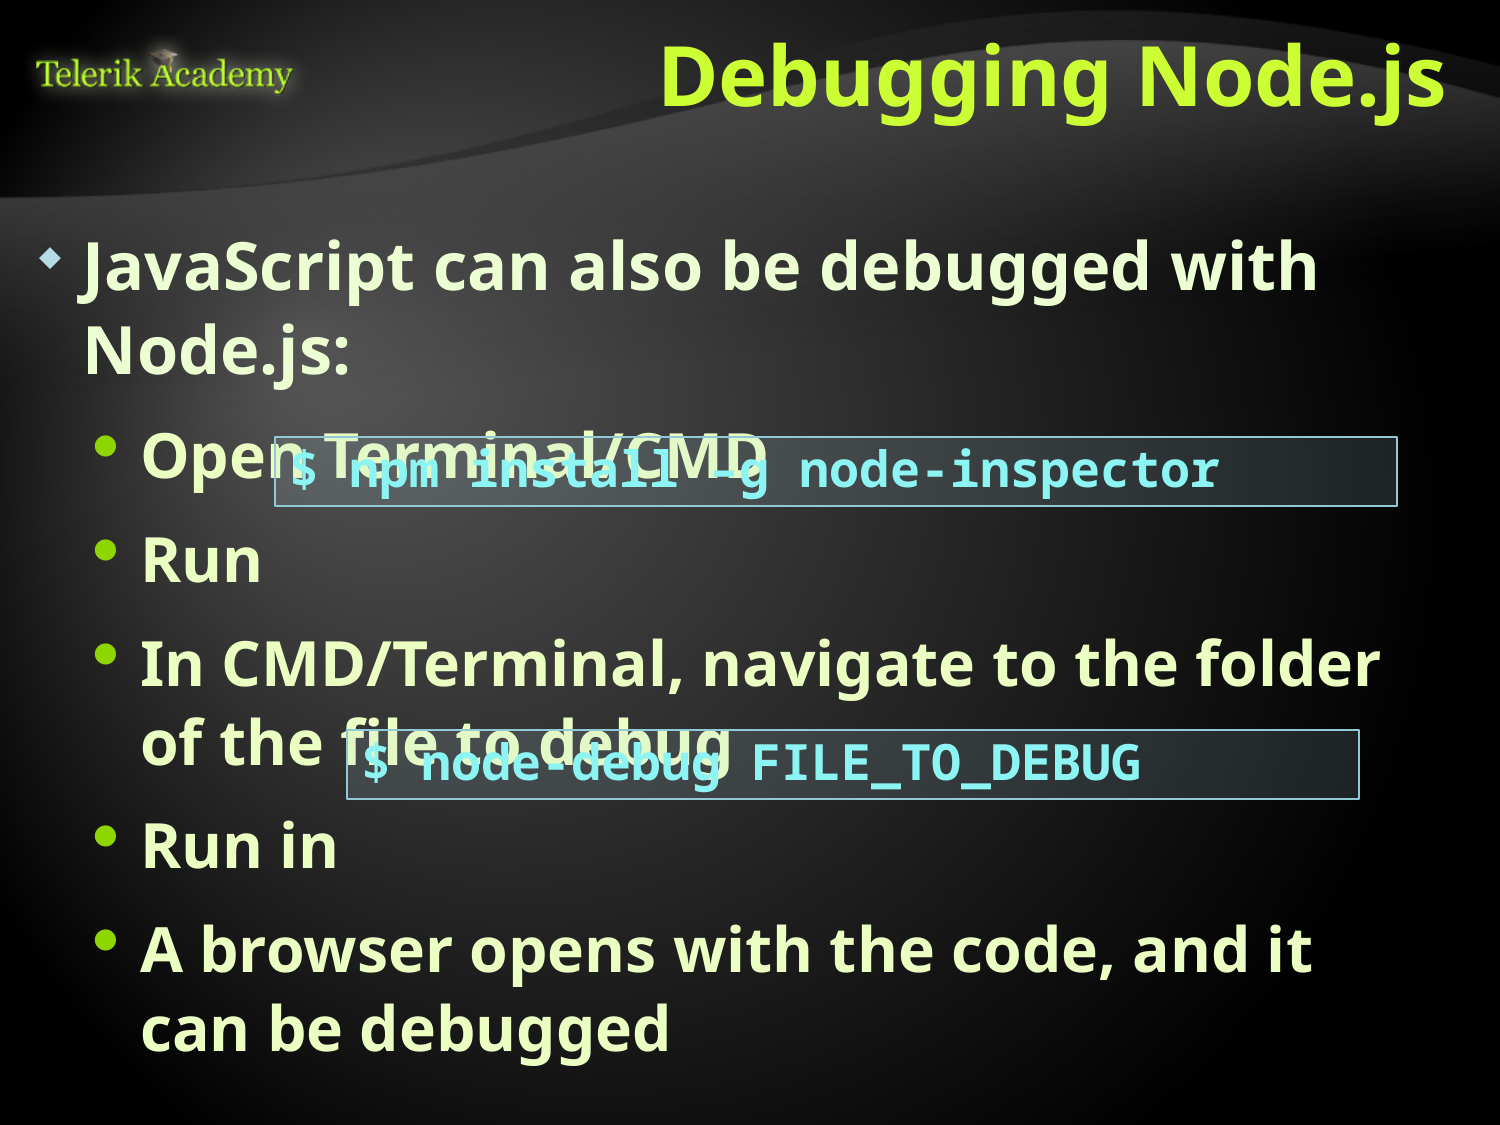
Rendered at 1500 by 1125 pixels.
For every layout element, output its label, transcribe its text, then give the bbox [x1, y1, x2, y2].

title Debugging Node.js [300, 12, 1463, 150]
picture [0, 0, 1500, 1125]
text_box $ node-debug FILE_TO_DEBUG [346, 730, 1360, 799]
list JavaScript can also be debugged with Node.js: Open Terminal/CMD Run In CMD/Terminal, navigate to the folder of the file to debug Run in A browser opens with the code, and it can be debugged [21, 212, 1447, 850]
text_box $ npm install –g node-inspector [275, 437, 1397, 507]
